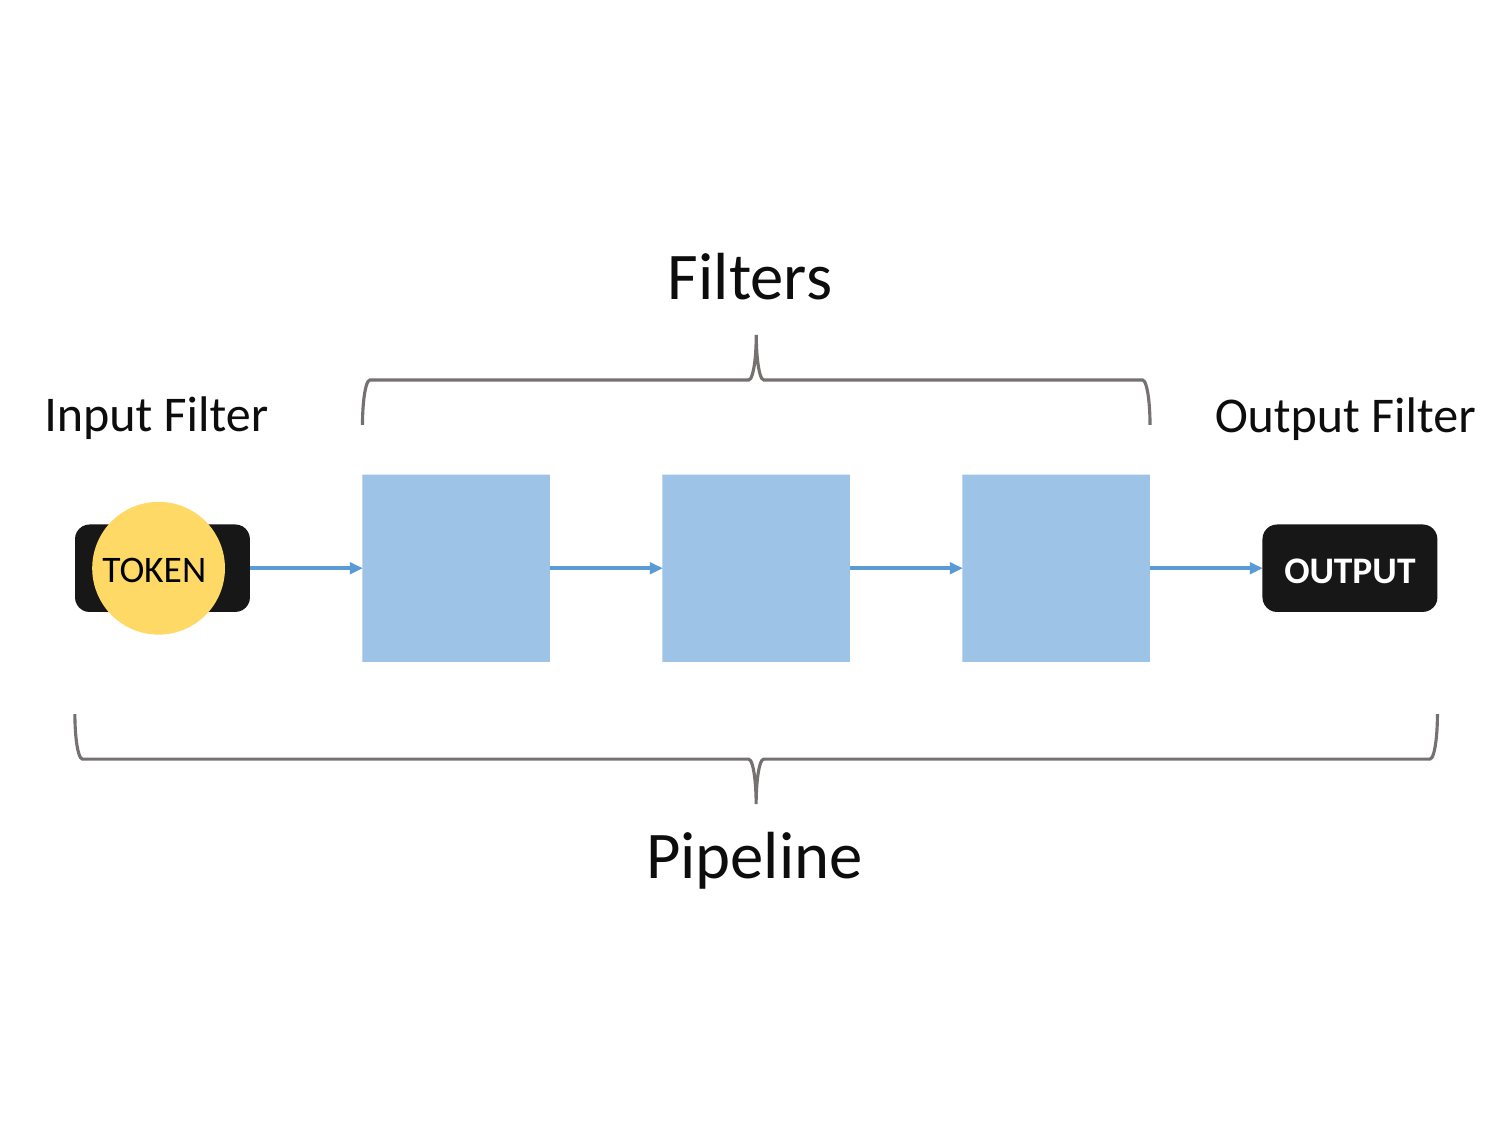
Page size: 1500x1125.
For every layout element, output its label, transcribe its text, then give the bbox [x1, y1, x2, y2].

text_box Input Filter [29, 374, 296, 450]
text_box [361, 334, 1151, 425]
text_box Filters [653, 225, 860, 321]
text_box Output Filter [1200, 374, 1496, 450]
text_box [661, 473, 851, 663]
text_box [87, 501, 225, 635]
text_box [361, 473, 551, 663]
text_box Pipeline [631, 804, 882, 899]
text_box INPUT [225, 523, 252, 613]
text_box INPUT [73, 523, 87, 613]
text_box [74, 714, 1438, 805]
text_box OUTPUT [1261, 523, 1439, 614]
text_box [961, 473, 1151, 663]
